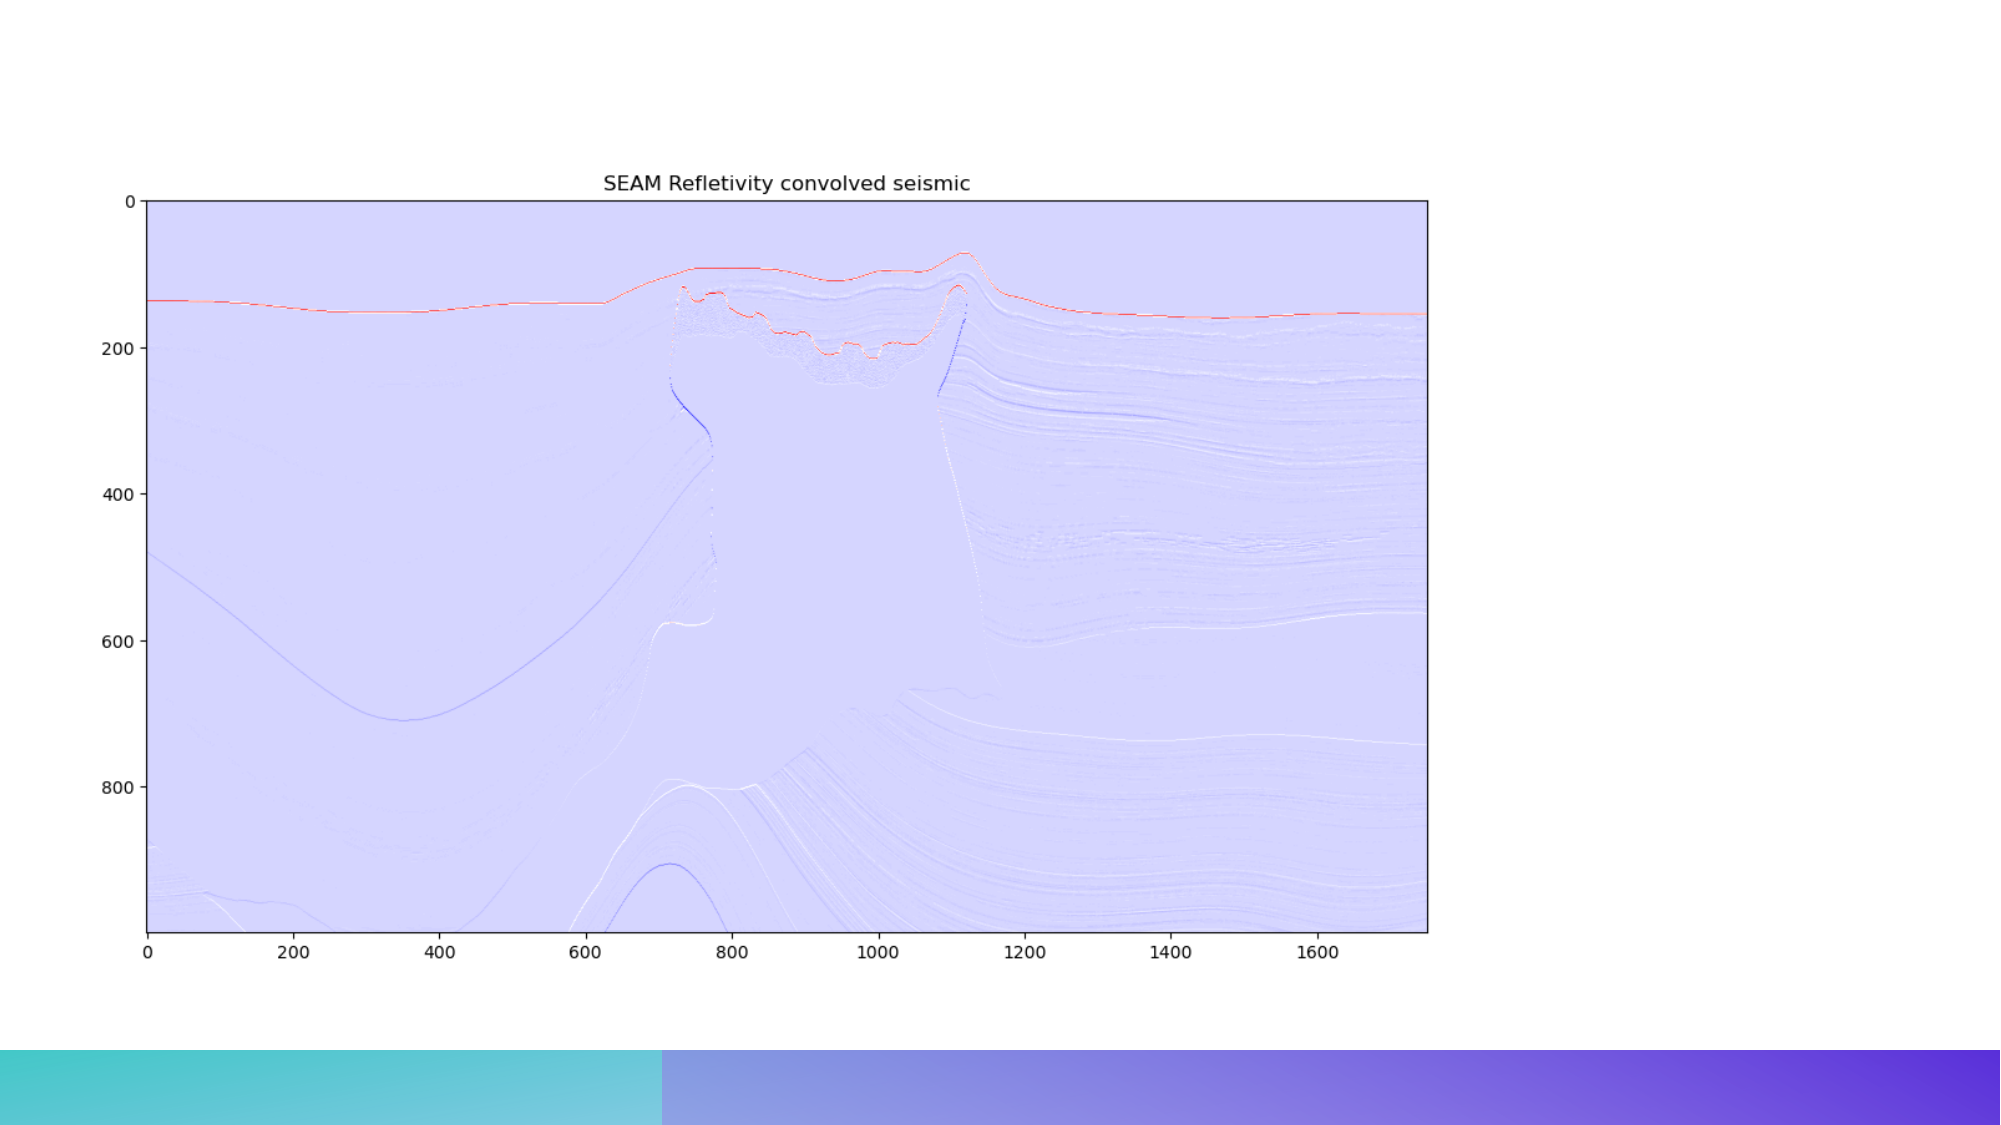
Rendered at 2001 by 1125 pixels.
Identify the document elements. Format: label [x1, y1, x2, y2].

list [43, 87, 1480, 1038]
